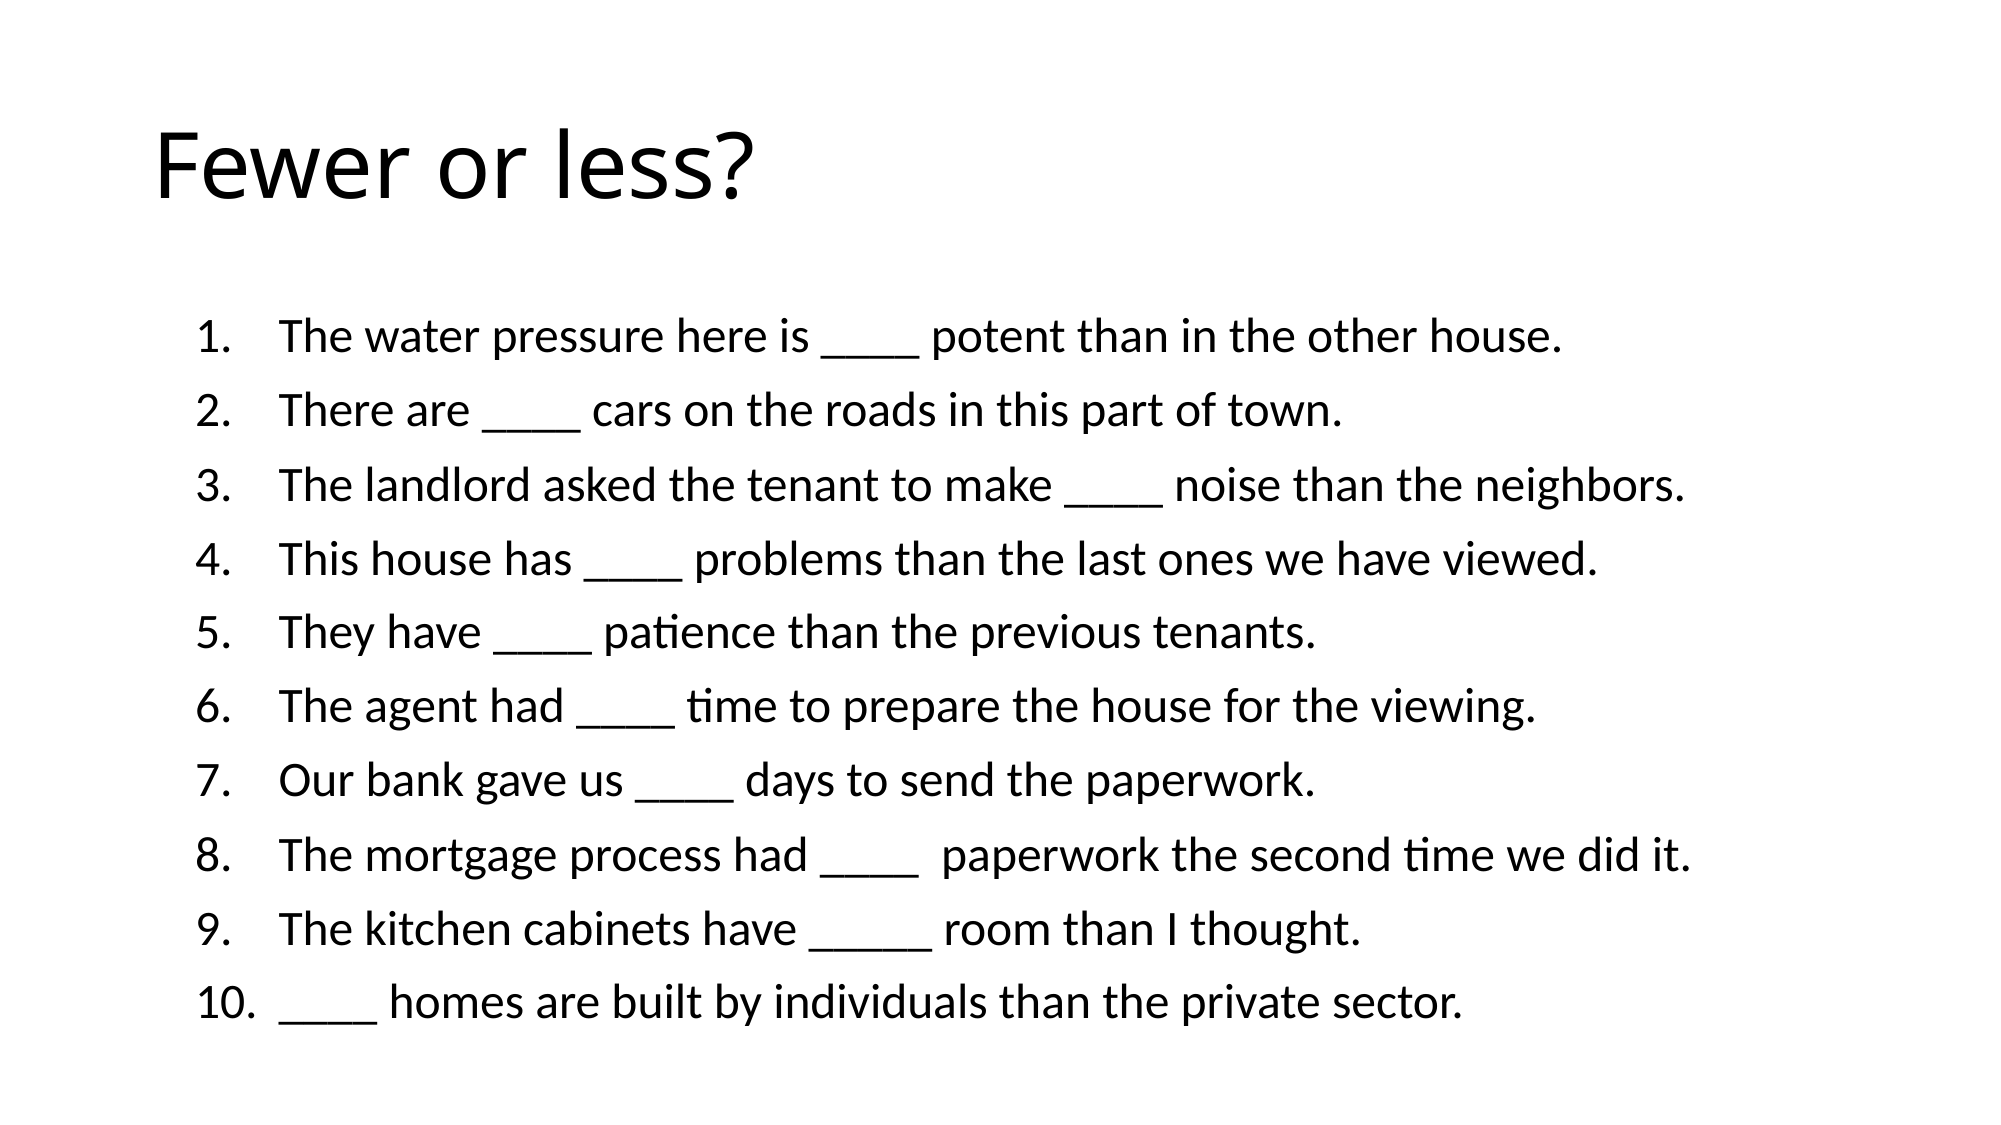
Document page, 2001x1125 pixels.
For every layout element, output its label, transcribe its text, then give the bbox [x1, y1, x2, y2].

title Fewer or less? [137, 59, 1863, 278]
list The water pressure here is ____ potent than in the other house. There are ____ cars on the roads in this part of town. The landlord asked the tenant to make ____ noise than the neighbors. This house has ____ problems than the last ones we have viewed. They have ____ patience than the previous tenants. The agent had ____ time to prepare the house for the viewing. Our bank gave us ____ days to send the paperwork. The mortgage process had ____ paperwork the second time we did it. The kitchen cabinets have _____ room than I thought. ____ homes are built by individuals than the private sector. [180, 302, 1830, 1041]
